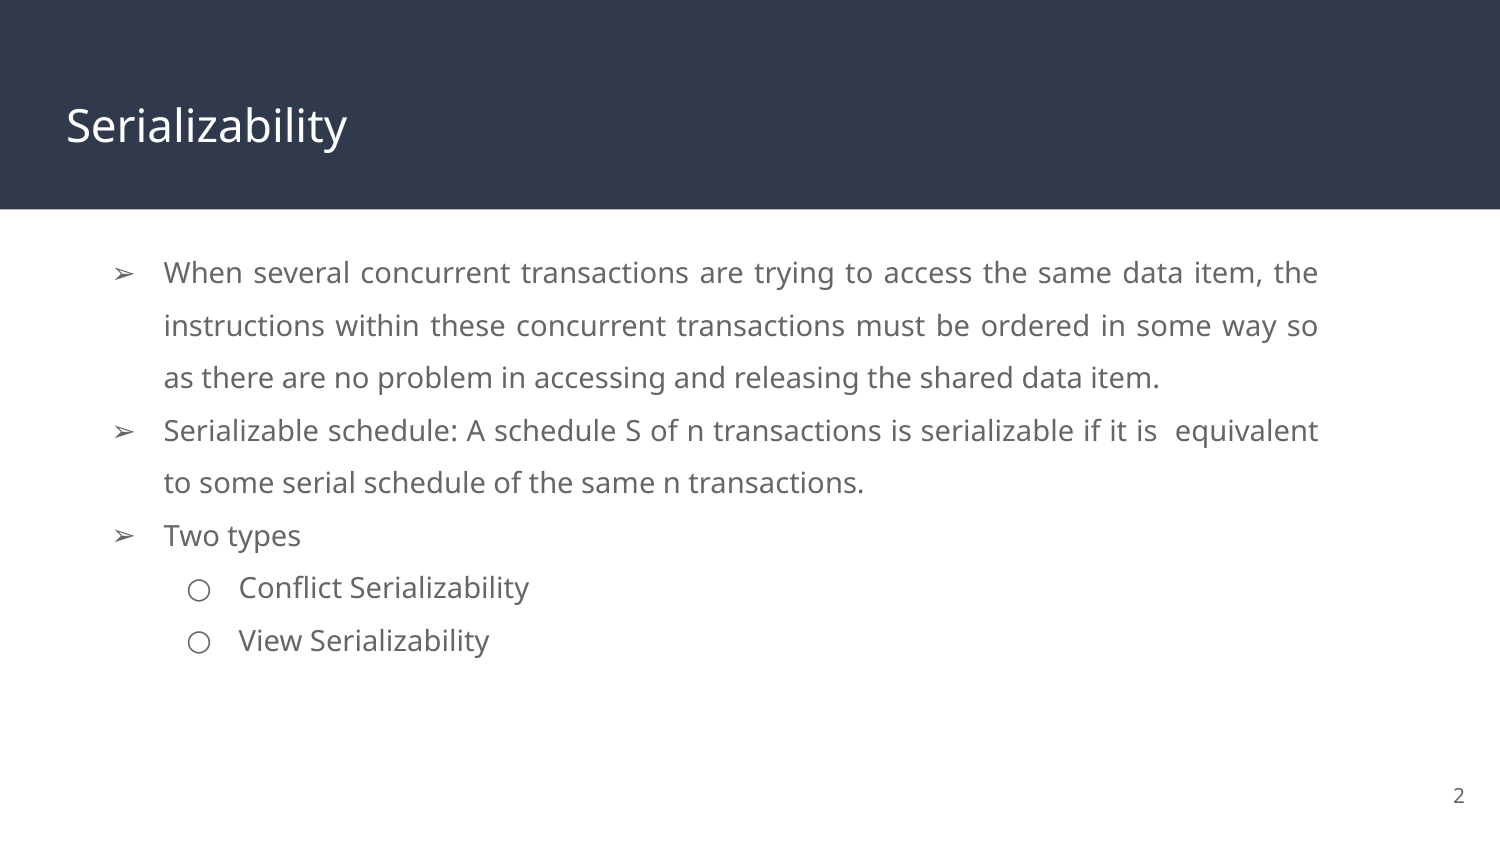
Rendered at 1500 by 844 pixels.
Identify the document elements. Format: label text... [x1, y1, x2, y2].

text_box When several concurrent transactions are trying to access the same data item, the instructions within these concurrent transactions must be ordered in some way so as there are no problem in accessing and releasing the shared data item. Serializable schedule: A schedule S of n transactions is serializable if it is equivalent to some serial schedule of the same n transactions. Two types Conflict Serializability View Serializability [73, 222, 1335, 760]
slide_number ‹#› [1389, 764, 1480, 830]
title Serializability [51, 82, 1449, 185]
